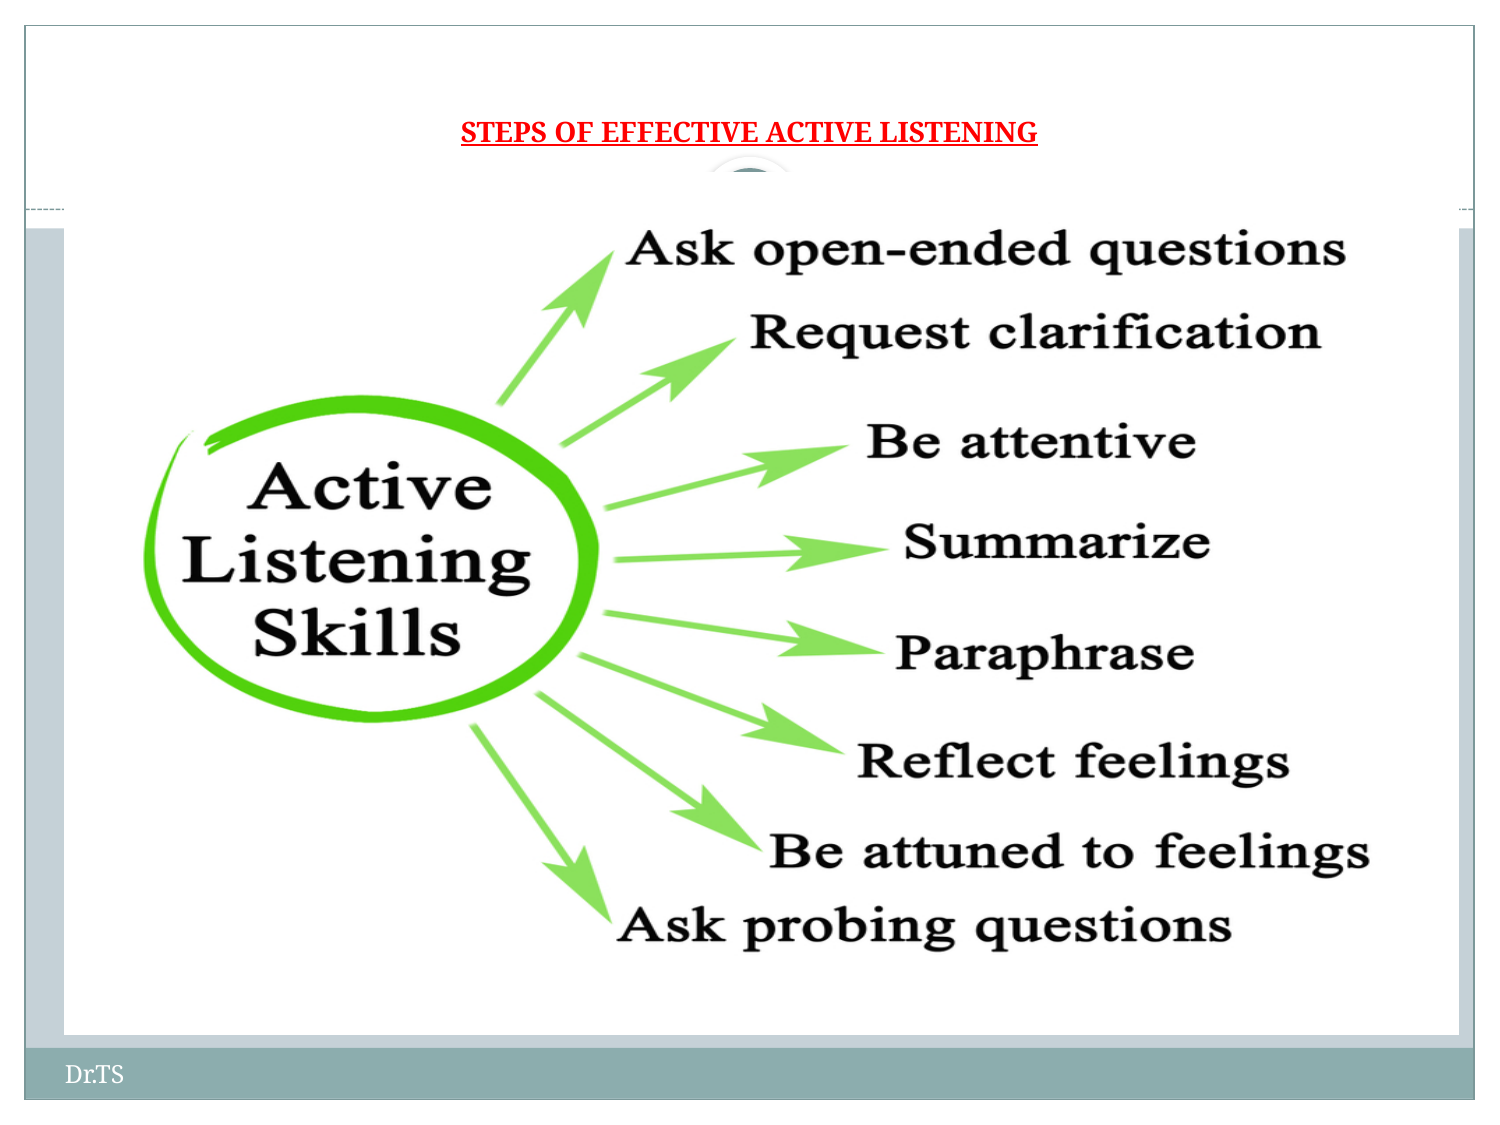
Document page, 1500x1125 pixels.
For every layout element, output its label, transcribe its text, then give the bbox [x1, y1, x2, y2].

picture [64, 172, 1459, 1036]
footer Dr.TS [50, 1051, 638, 1112]
title STEPS OF EFFECTIVE ACTIVE LISTENING [49, 37, 1450, 197]
